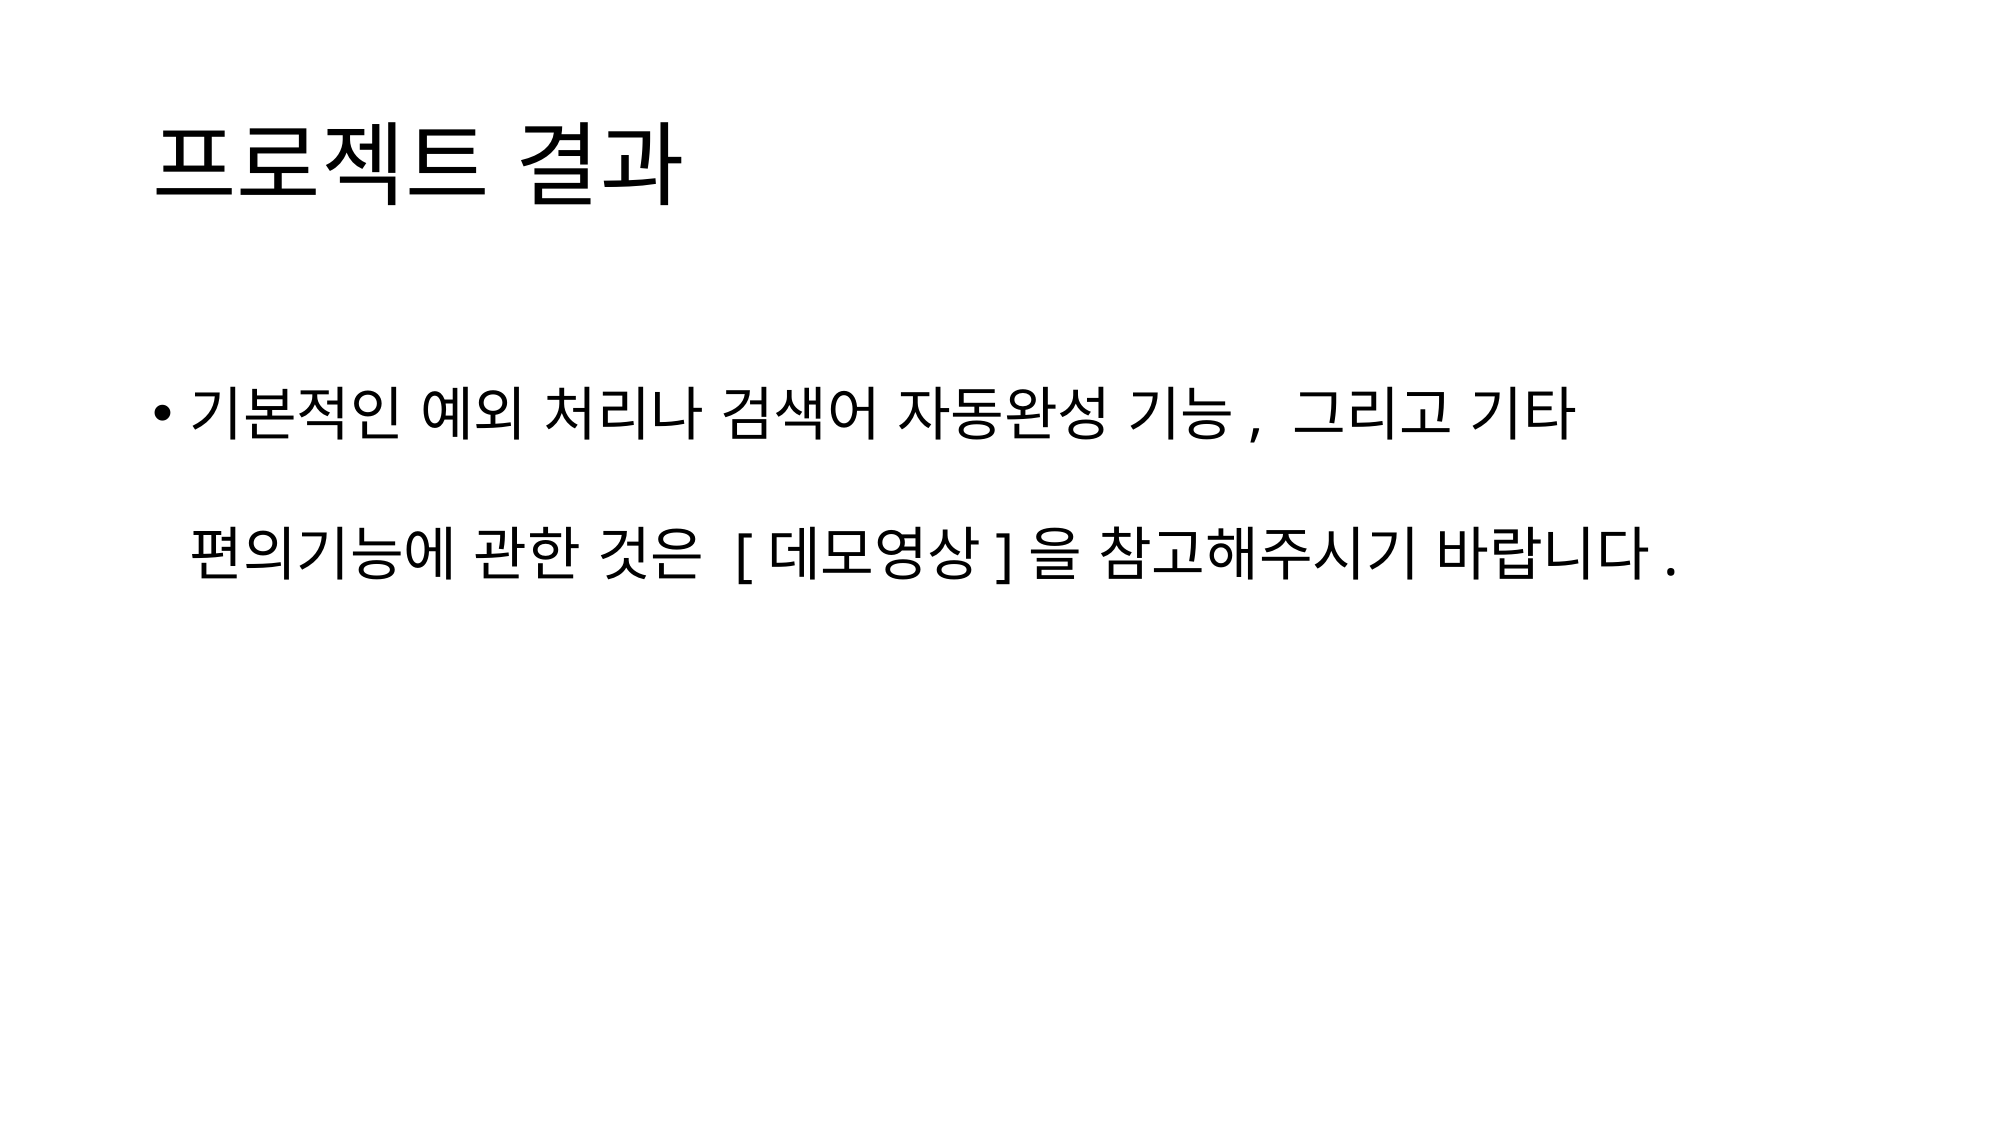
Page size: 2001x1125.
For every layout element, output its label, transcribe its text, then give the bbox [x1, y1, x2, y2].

title 프로젝트 결과 [137, 59, 1863, 278]
list 기본적인 예외 처리나 검색어 자동완성 기능, 그리고 기타 편의기능에 관한 것은 [데모영상]을 참고해주시기 바랍니다. [137, 299, 1863, 1014]
